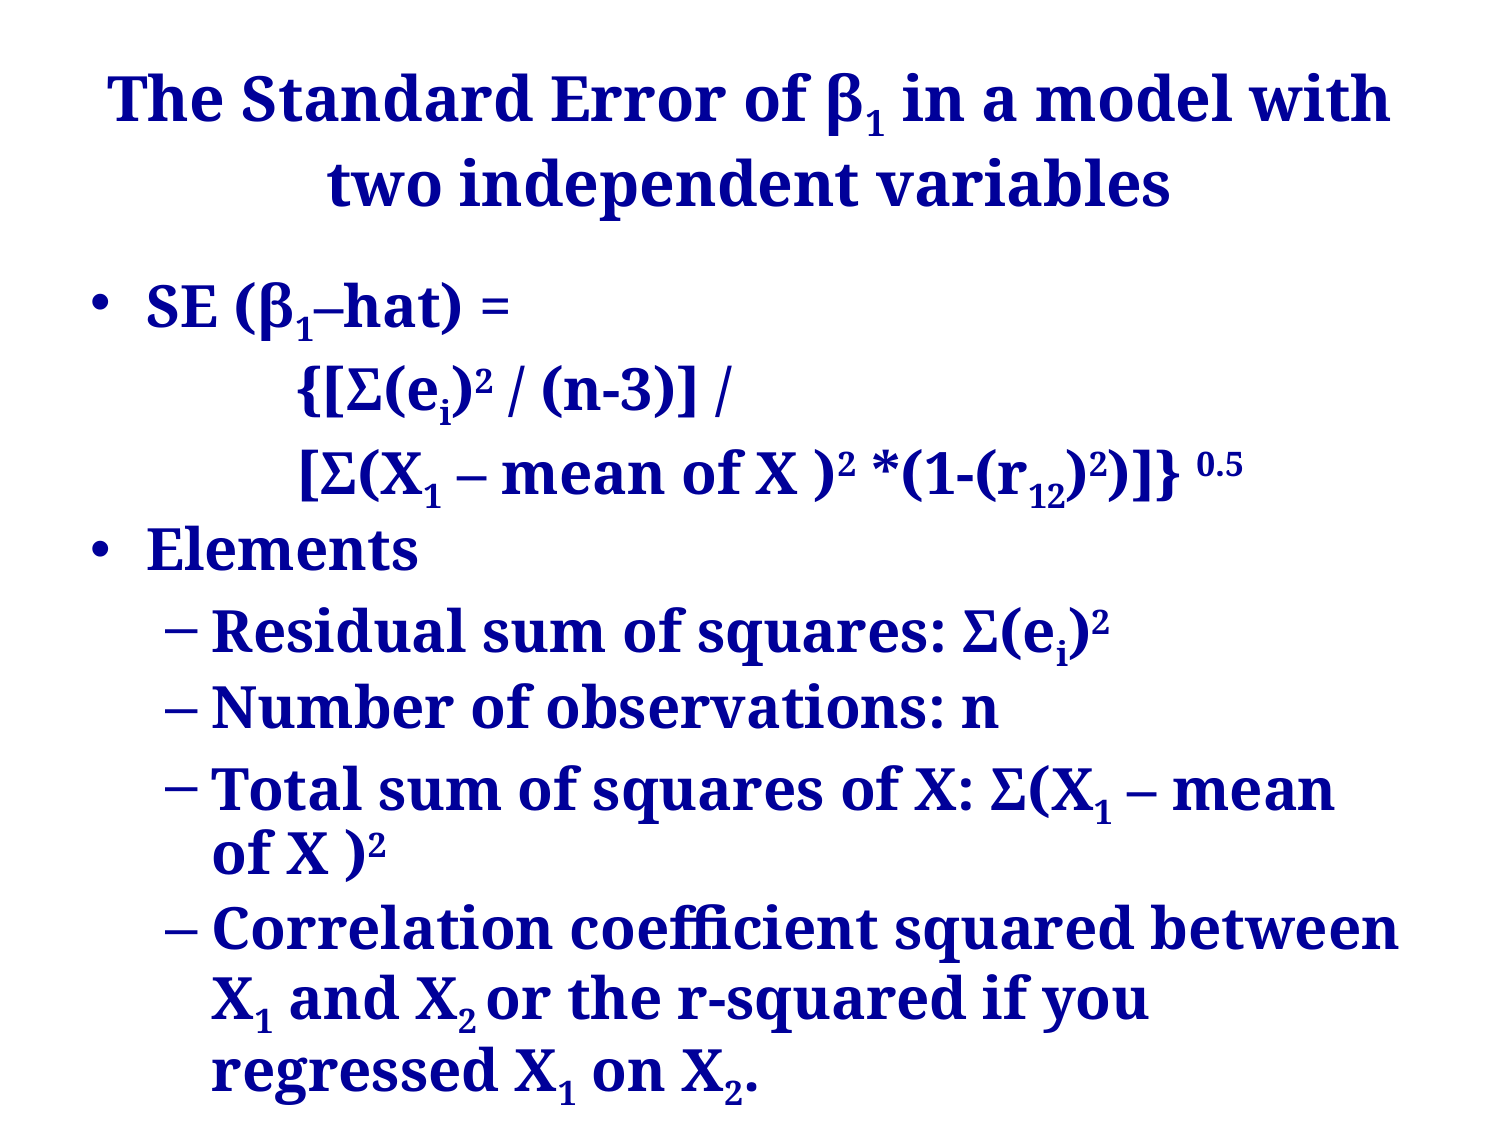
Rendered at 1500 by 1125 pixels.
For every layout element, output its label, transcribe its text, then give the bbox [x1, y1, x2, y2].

list SE (β1–hat) = {[Σ(ei)2 / (n-3)] / [Σ(X1 – mean of X )2 *(1-(r12)2)]} 0.5 Elements Residual sum of squares: Σ(ei)2 Number of observations: n Total sum of squares of X: Σ(X1 – mean of X )2 Correlation coefficient squared between X1 and X2 or the r-squared if you regressed X1 on X2. [74, 262, 1426, 1006]
title The Standard Error of β1 in a model with two independent variables [74, 44, 1426, 233]
